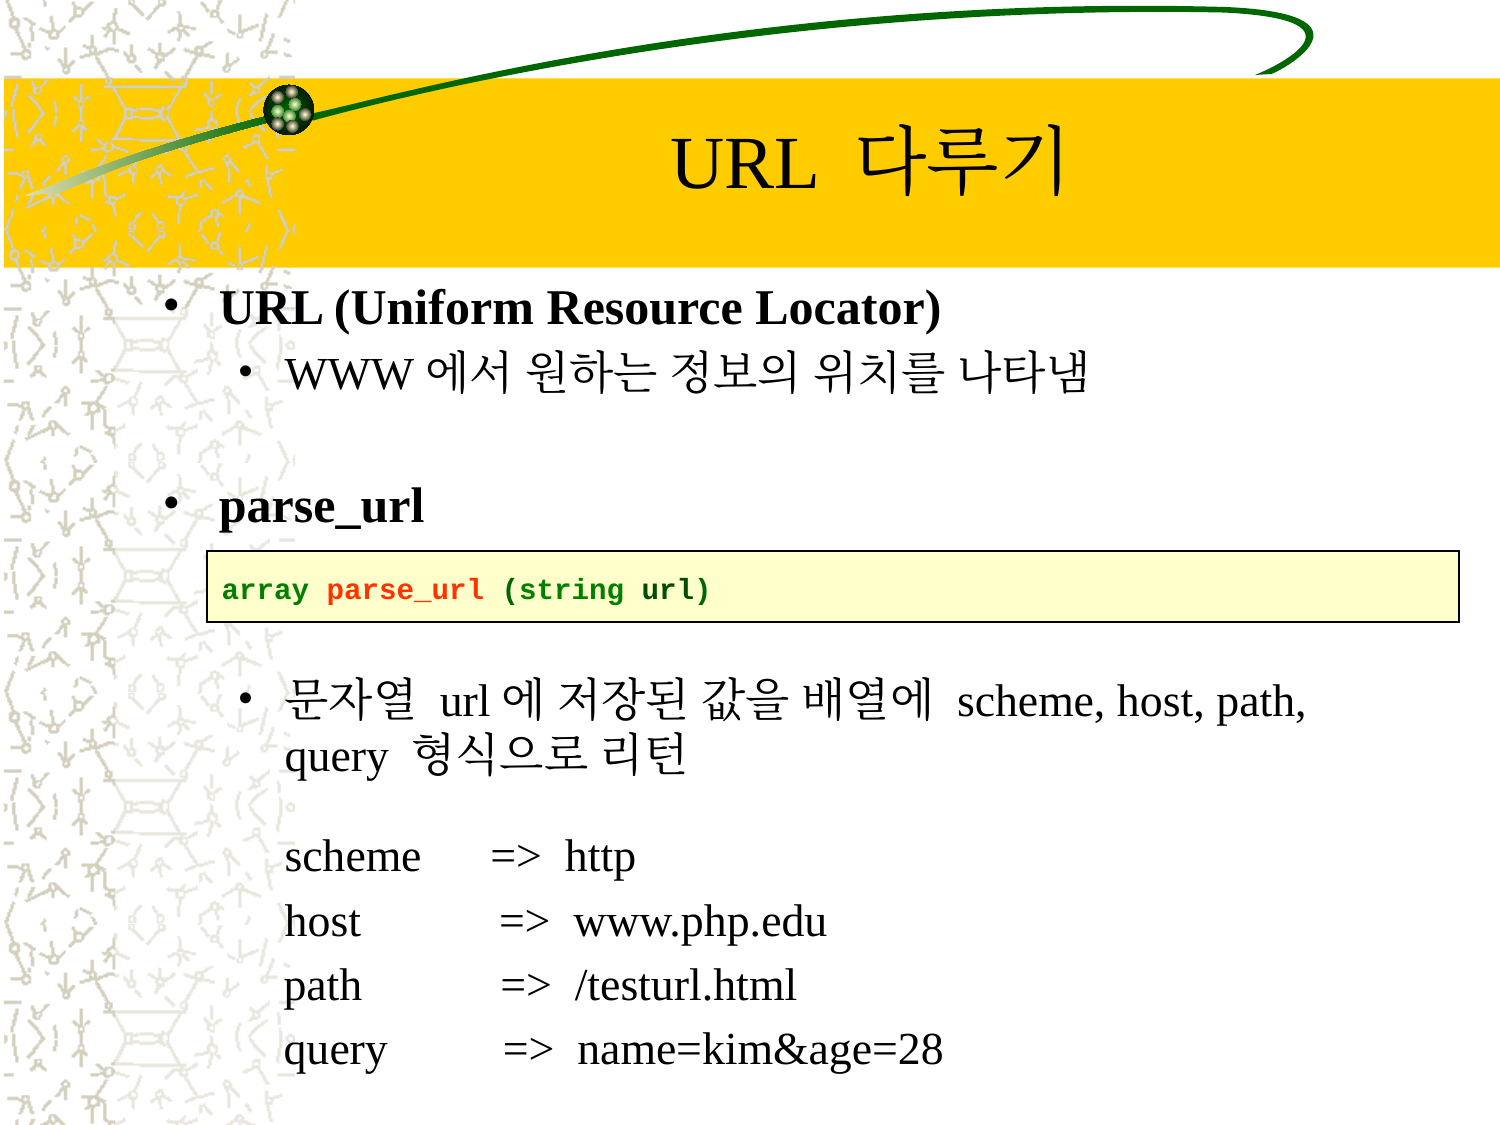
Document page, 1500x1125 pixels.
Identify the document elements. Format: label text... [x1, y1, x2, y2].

title URL 다루기 [242, 90, 1500, 228]
list URL (Uniform Resource Locator) WWW에서 원하는 정보의 위치를 나타냄 parse_url 문자열 url에 저장된 값을 배열에 scheme, host, path, query 형식으로 리턴 scheme => http host => www.php.edu path => /testurl.html query => name=kim&age=28 [147, 267, 1423, 1068]
picture [3, 0, 296, 1125]
text_box array parse_url (string url) [206, 550, 1459, 622]
